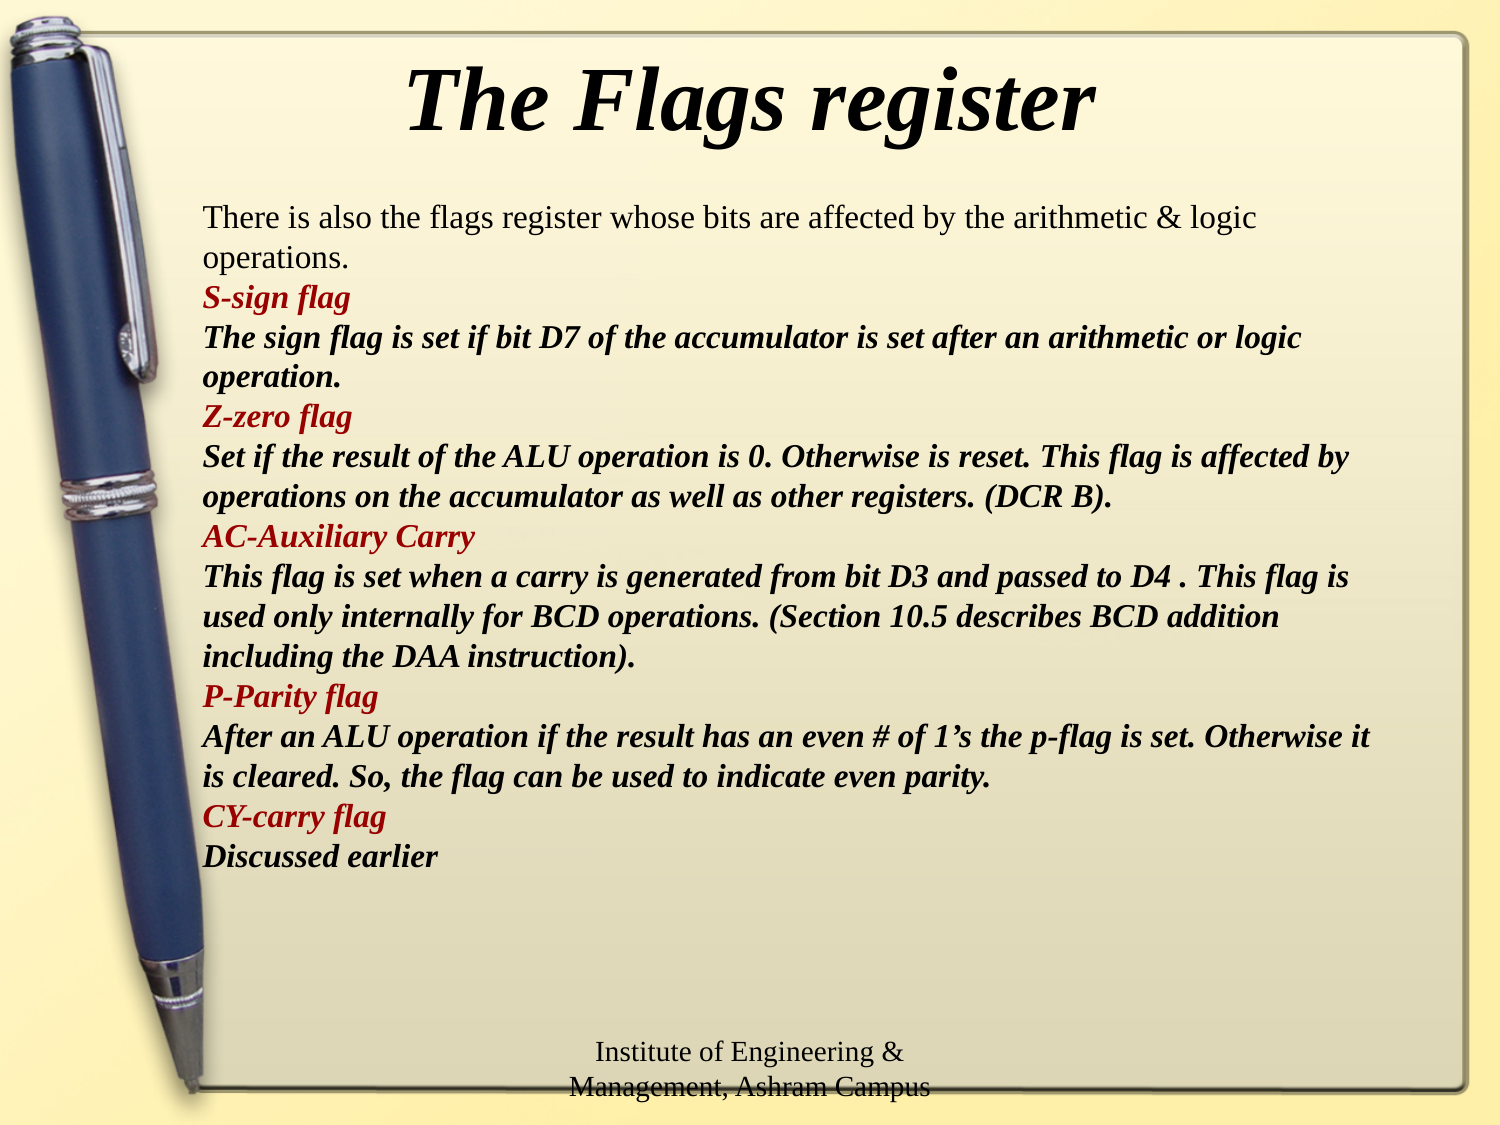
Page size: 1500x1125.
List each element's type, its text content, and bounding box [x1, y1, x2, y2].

list There is also the flags register whose bits are affected by the arithmetic & logic operations. S-sign flag The sign flag is set if bit D7 of the accumulator is set after an arithmetic or logic operation. Z-zero flag Set if the result of the ALU operation is 0. Otherwise is reset. This flag is affected by operations on the accumulator as well as other registers. (DCR B). AC-Auxiliary Carry This flag is set when a carry is generated from bit D3 and passed to D4 . This flag is used only internally for BCD operations. (Section 10.5 describes BCD addition including the DAA instruction). P-Parity flag After an ALU operation if the result has an even # of 1’s the p-flag is set. Otherwise it is cleared. So, the flag can be used to indicate even parity. CY-carry flag Discussed earlier [187, 187, 1388, 863]
picture [0, 0, 1500, 1125]
title The Flags register [112, 0, 1388, 188]
text_box Institute of Engineering & Management, Ashram Campus [512, 1024, 988, 1100]
